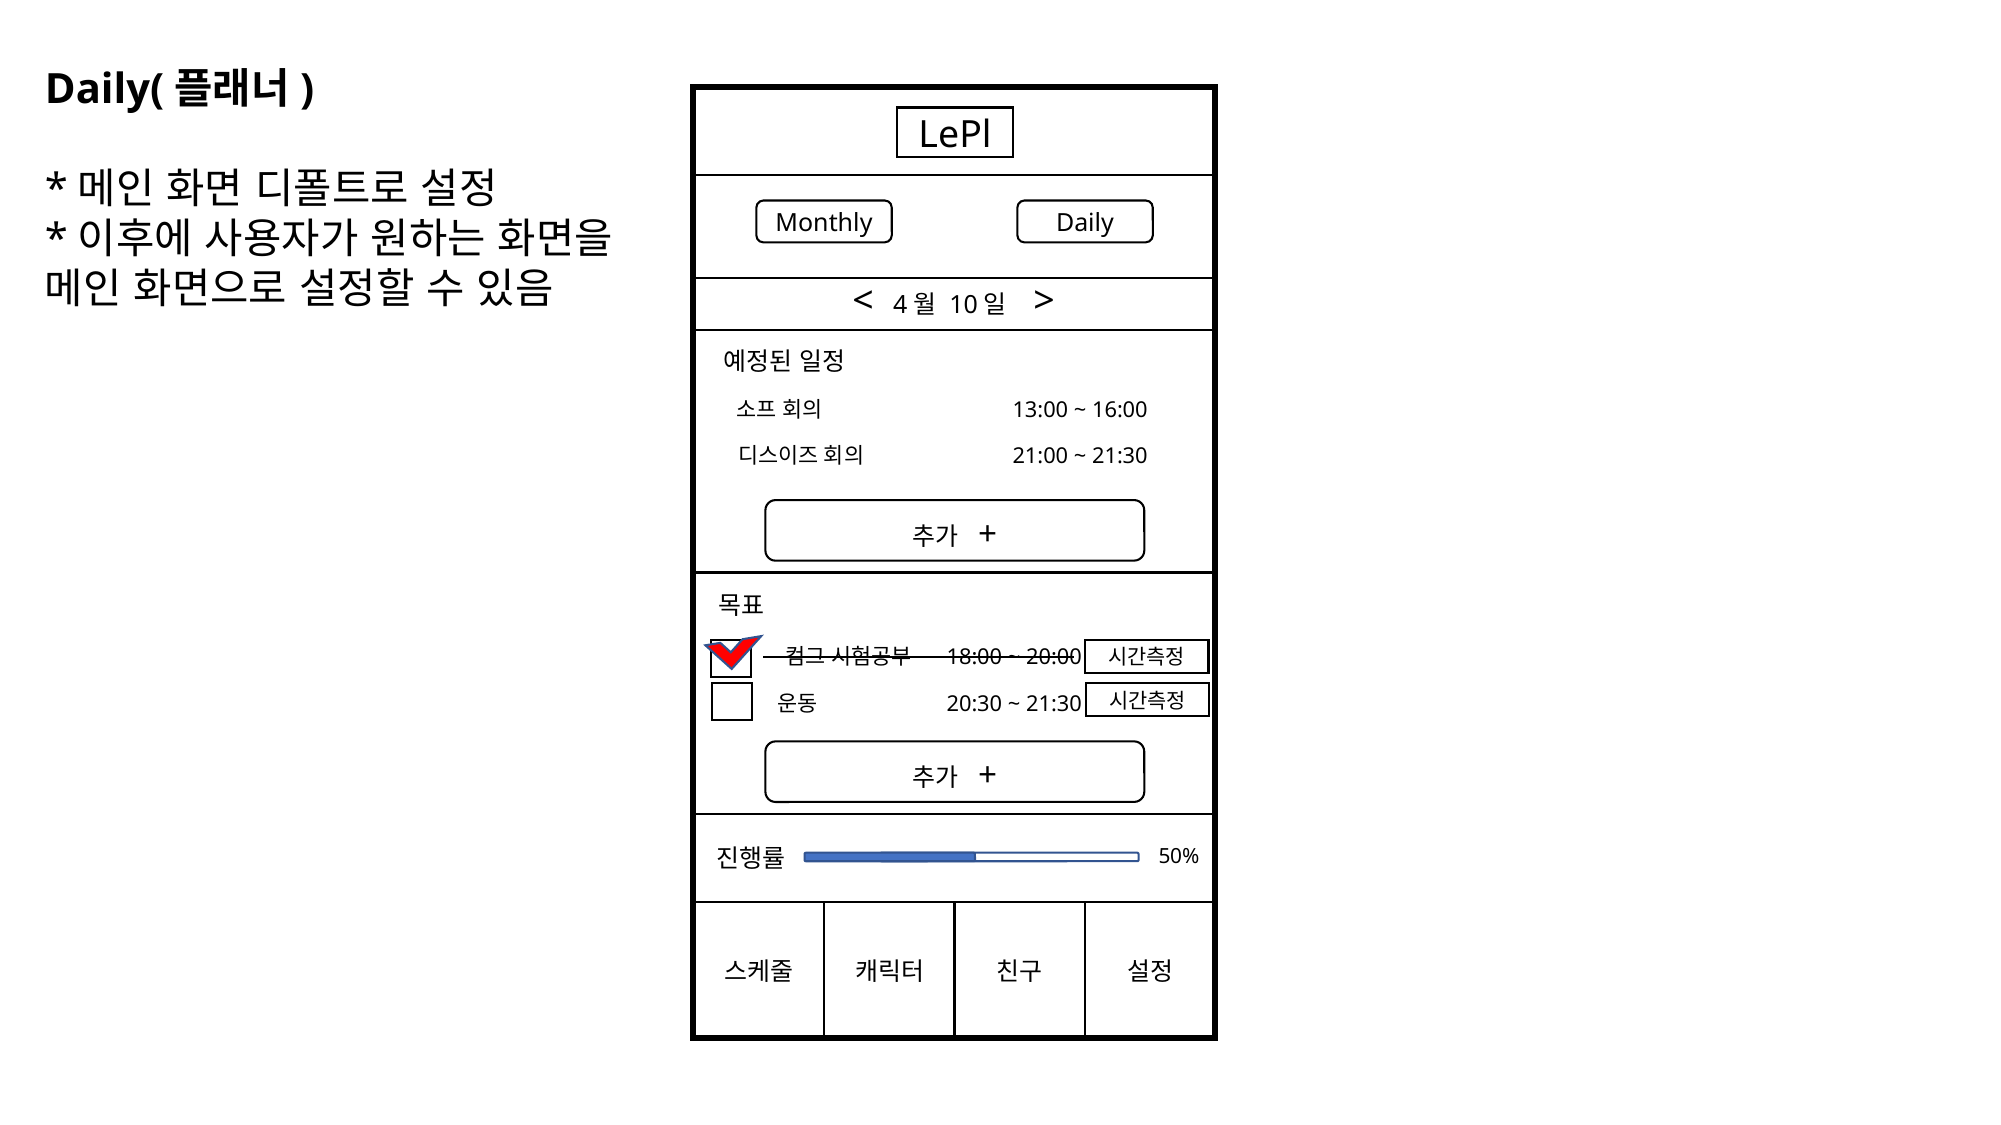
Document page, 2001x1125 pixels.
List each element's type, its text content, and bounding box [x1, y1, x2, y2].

text_box 50% [1143, 835, 1288, 875]
text_box [803, 851, 977, 863]
text_box 21:00 ~ 21:30 [997, 434, 1163, 476]
text_box 18:00 ~ 20:00 [931, 635, 1098, 677]
text_box 시간측정 [1084, 639, 1210, 674]
text_box Daily [1016, 199, 1154, 244]
text_box 설정 [1084, 901, 1217, 1039]
text_box Monthly [755, 199, 893, 244]
text_box [710, 639, 740, 650]
text_box [1070, 277, 1217, 329]
text_box [975, 851, 1140, 863]
text_box 시간측정 [1085, 682, 1210, 717]
text_box [693, 572, 1217, 815]
text_box [703, 634, 764, 671]
text_box 친구 [953, 901, 1084, 1039]
text_box 디스이즈 회의 [723, 434, 880, 476]
text_box 컴그 시험공부 [771, 658, 927, 677]
text_box 소프 회의 [721, 388, 837, 430]
text_box < 4월 10일 > [837, 269, 1070, 329]
text_box Daily(플래너) *메인 화면 디폴트로 설정 *이후에 사용자가 원하는 화면을 메인 화면으로 설정할 수 있음 [30, 54, 676, 365]
text_box [692, 176, 1216, 901]
text_box 진행률 [701, 835, 846, 880]
text_box 예정된 일정 [708, 338, 861, 383]
text_box 목표 [704, 581, 780, 627]
text_box 캐릭터 [823, 901, 953, 1039]
text_box 컴그 시험공부 [771, 635, 927, 656]
text_box 13:00 ~ 16:00 [997, 388, 1163, 430]
text_box 추가 + [764, 499, 1146, 562]
text_box 20:30 ~ 21:30 [931, 682, 1098, 723]
text_box [710, 649, 752, 678]
text_box [711, 682, 753, 721]
text_box 운동 [762, 682, 833, 723]
text_box 추가 + [764, 740, 1146, 804]
text_box [692, 86, 1216, 176]
text_box [693, 277, 837, 329]
text_box [693, 329, 1217, 572]
text_box 스케줄 [692, 901, 823, 1039]
text_box LePl [896, 106, 1014, 158]
